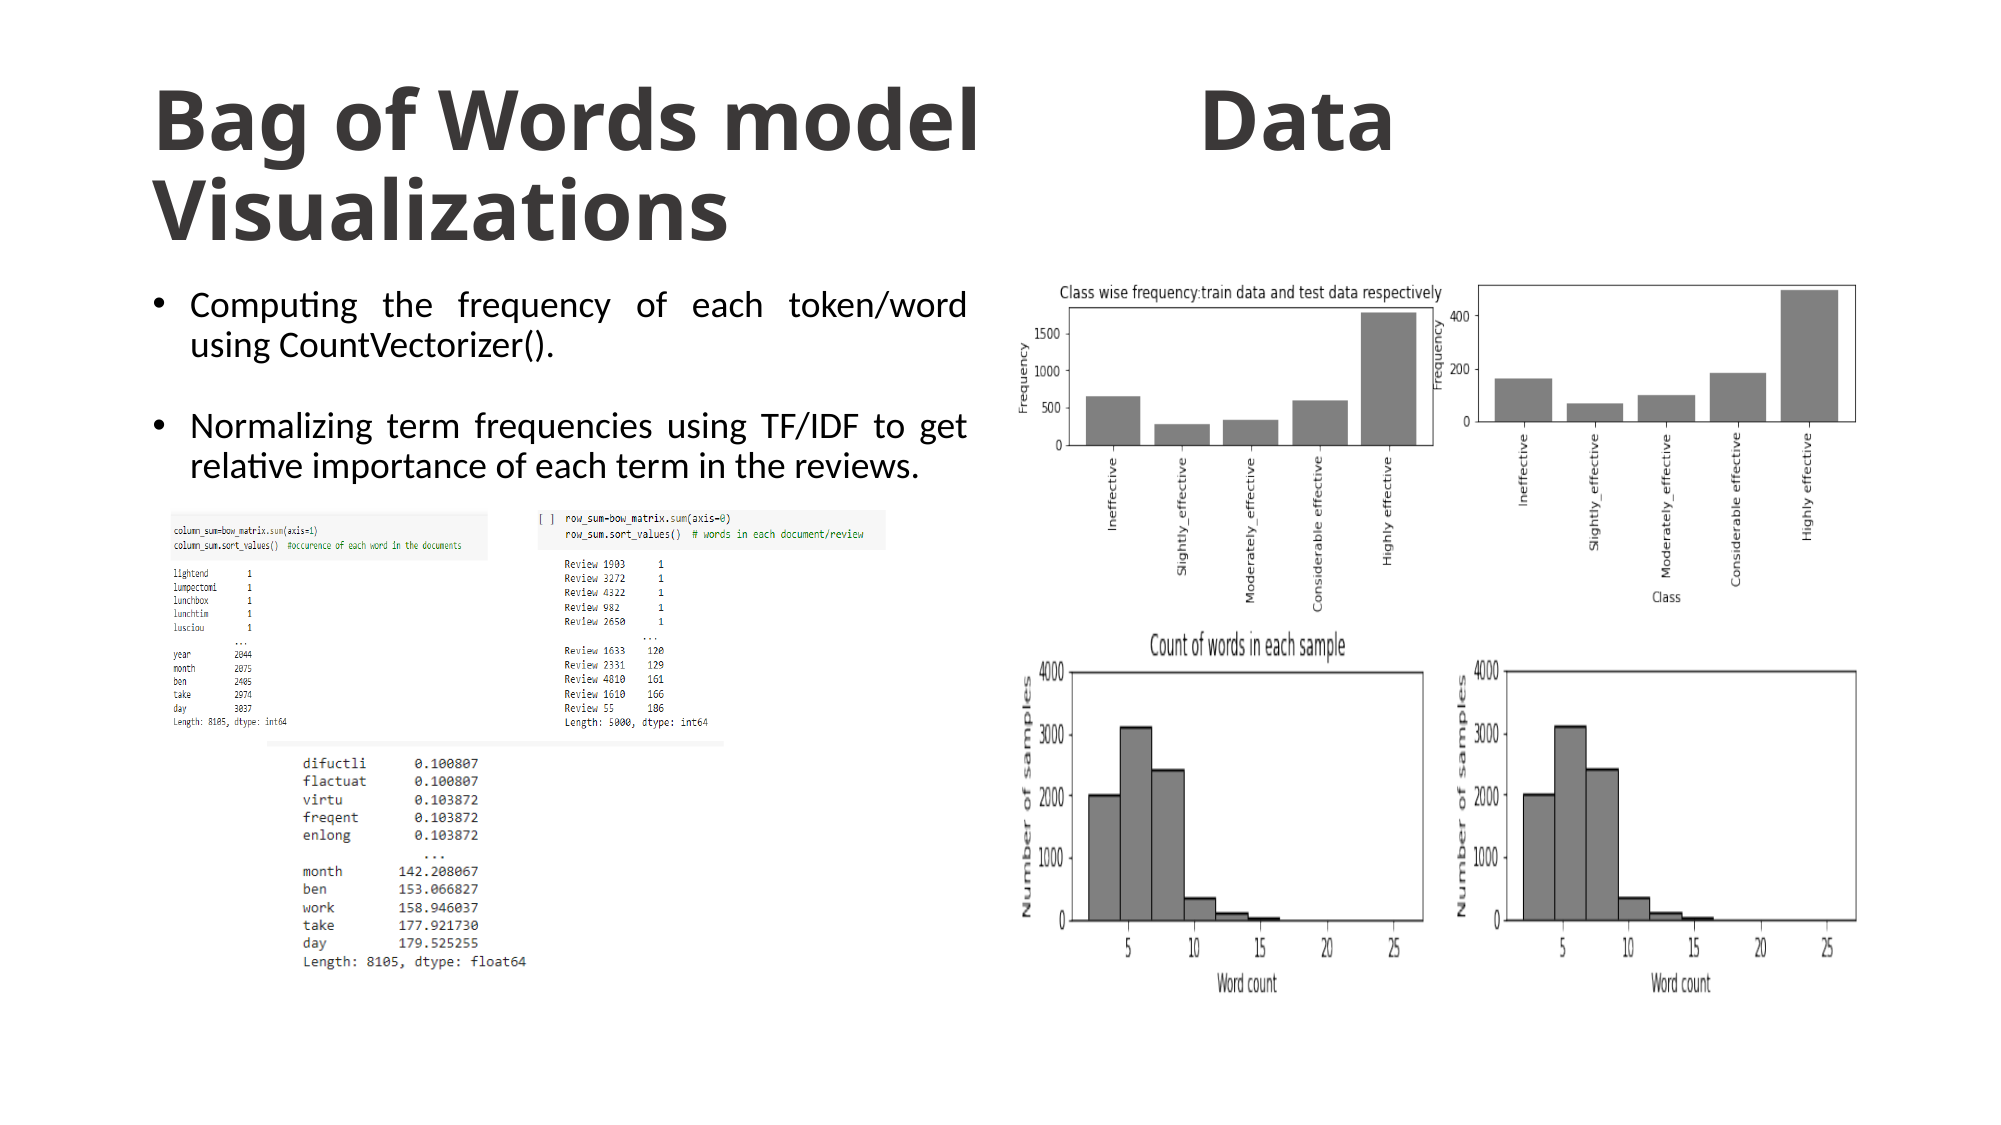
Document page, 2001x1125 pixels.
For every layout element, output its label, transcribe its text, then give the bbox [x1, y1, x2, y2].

picture [1011, 275, 1863, 1016]
picture [267, 741, 724, 984]
title Bag of Words model Data Visualizations [137, 59, 1863, 278]
picture [1451, 643, 1863, 1016]
picture [537, 510, 886, 740]
picture [170, 504, 488, 734]
list Computing the frequency of each token/word using CountVectorizer(). Normalizing term frequencies using TF/IDF to get relative importance of each term in the reviews. [137, 277, 984, 1016]
